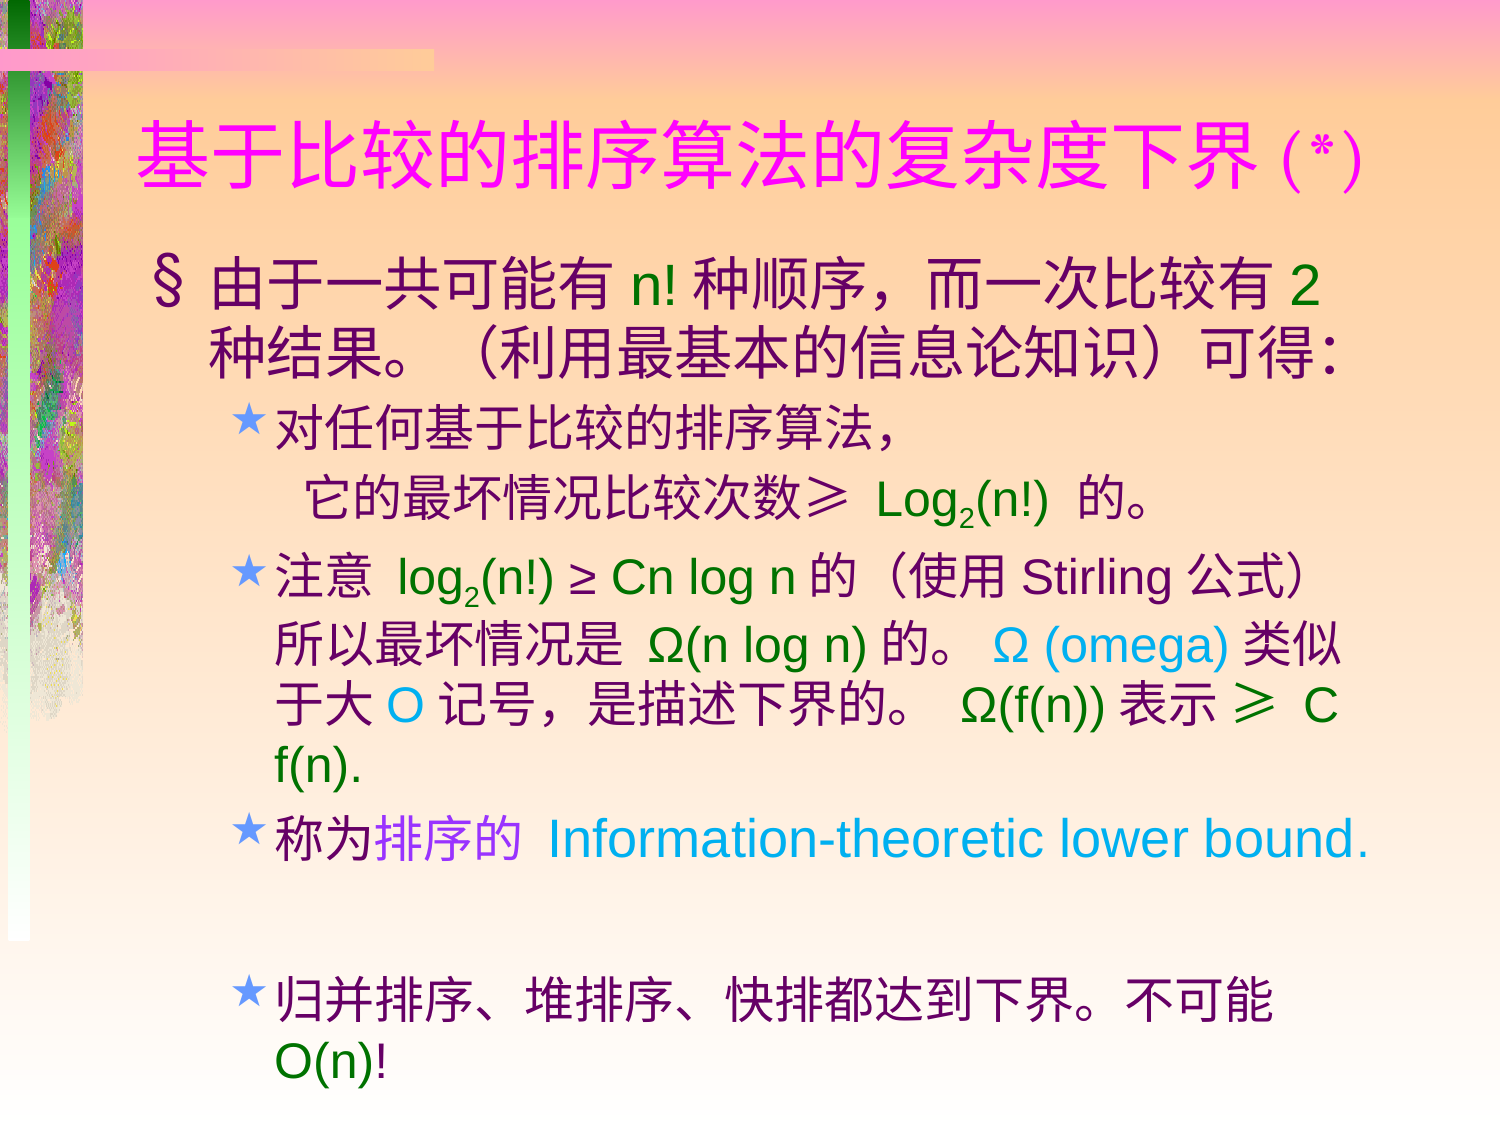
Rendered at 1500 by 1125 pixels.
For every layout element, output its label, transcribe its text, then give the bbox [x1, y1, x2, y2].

picture [29, 71, 83, 821]
title 基于比较的排序算法的复杂度下界(*) [120, 85, 1396, 222]
picture [0, 71, 9, 821]
picture [29, 0, 83, 50]
list 由于一共可能有n!种顺序，而一次比较有2种结果。（利用最基本的信息论知识）可得： 对任何基于比较的排序算法， 它的最坏情况比较次数≥ Log2(n!) 的。 注意 log2(n!) ≥ Cn log n的（使用Stirling公式） 所以最坏情况是 Ω(n log n)的。Ω (omega)类似于大O记号，是描述下界的。 Ω(f(n))表示 ≥ C f(n). 称为排序的 Information-theoretic lower bound. 归并排序、堆排序、快排都达到下界。不可能O(n)! [137, 239, 1405, 1007]
picture [0, 0, 9, 50]
